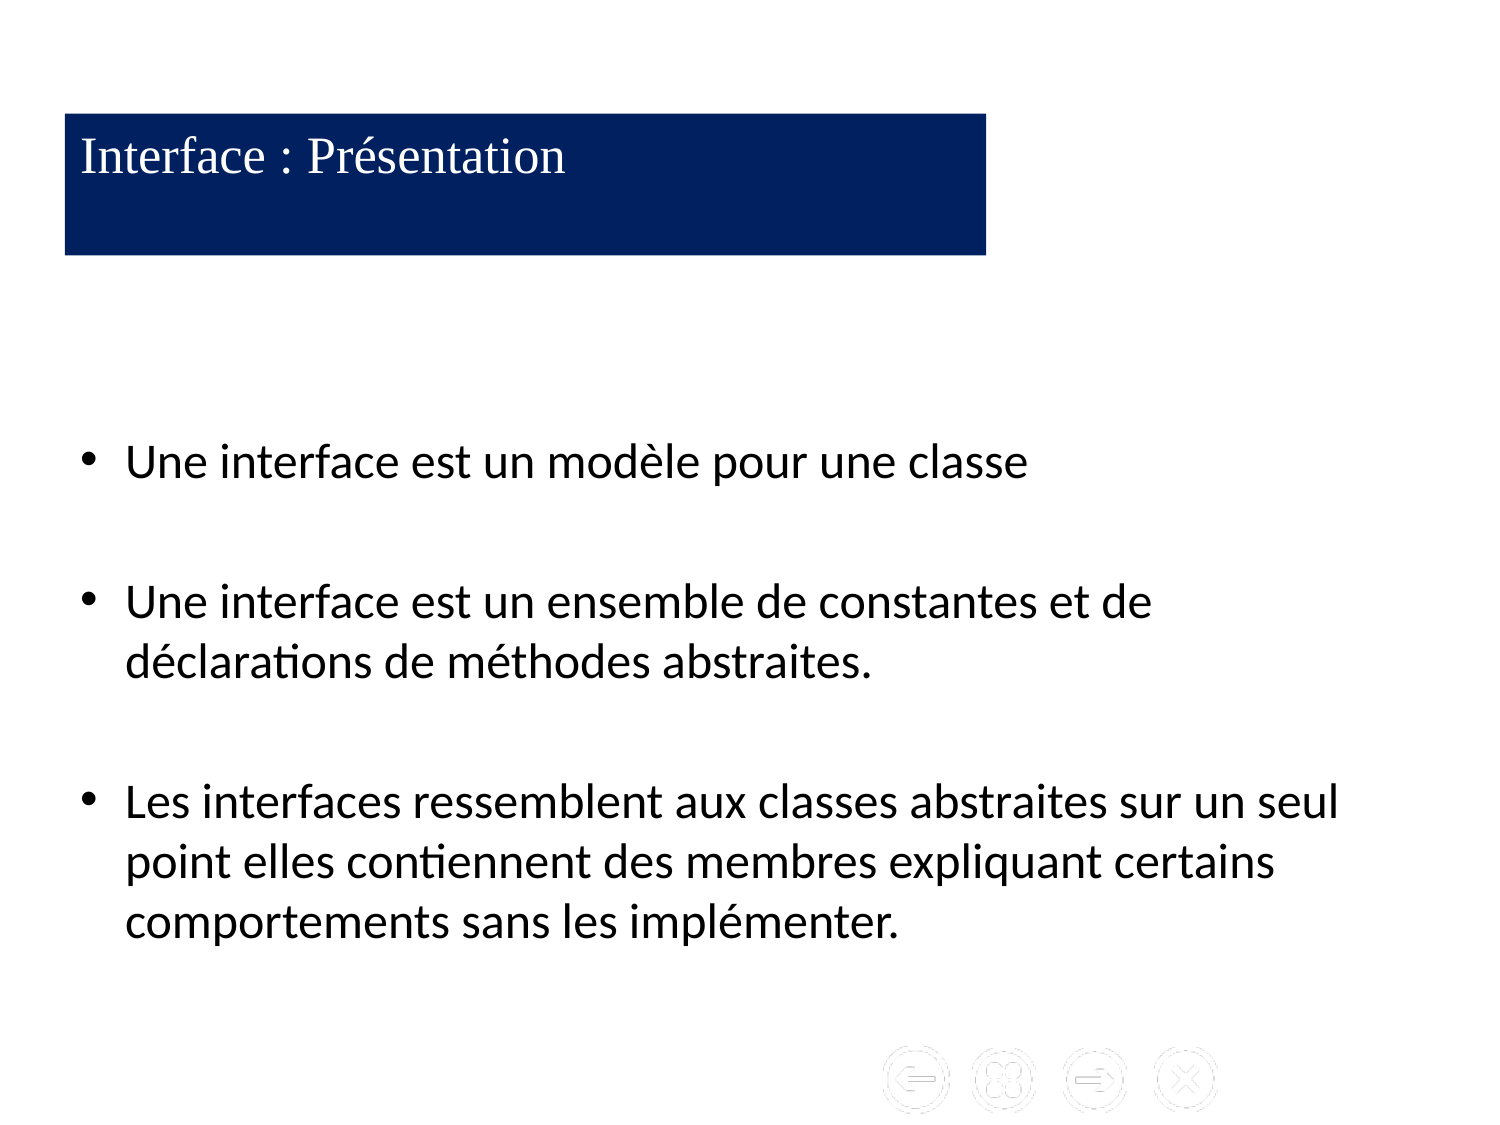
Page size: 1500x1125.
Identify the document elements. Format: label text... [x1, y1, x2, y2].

picture [1062, 1047, 1128, 1114]
title Interface : Présentation [64, 113, 987, 256]
picture [971, 1047, 1037, 1114]
picture [1153, 1046, 1219, 1113]
picture [882, 1045, 951, 1115]
list Une interface est un modèle pour une classe Une interface est un ensemble de constantes et de déclarations de méthodes abstraites. Les interfaces ressemblent aux classes abstraites sur un seul point elles contiennent des membres expliquant certains comportements sans les implémenter. [64, 420, 1415, 978]
